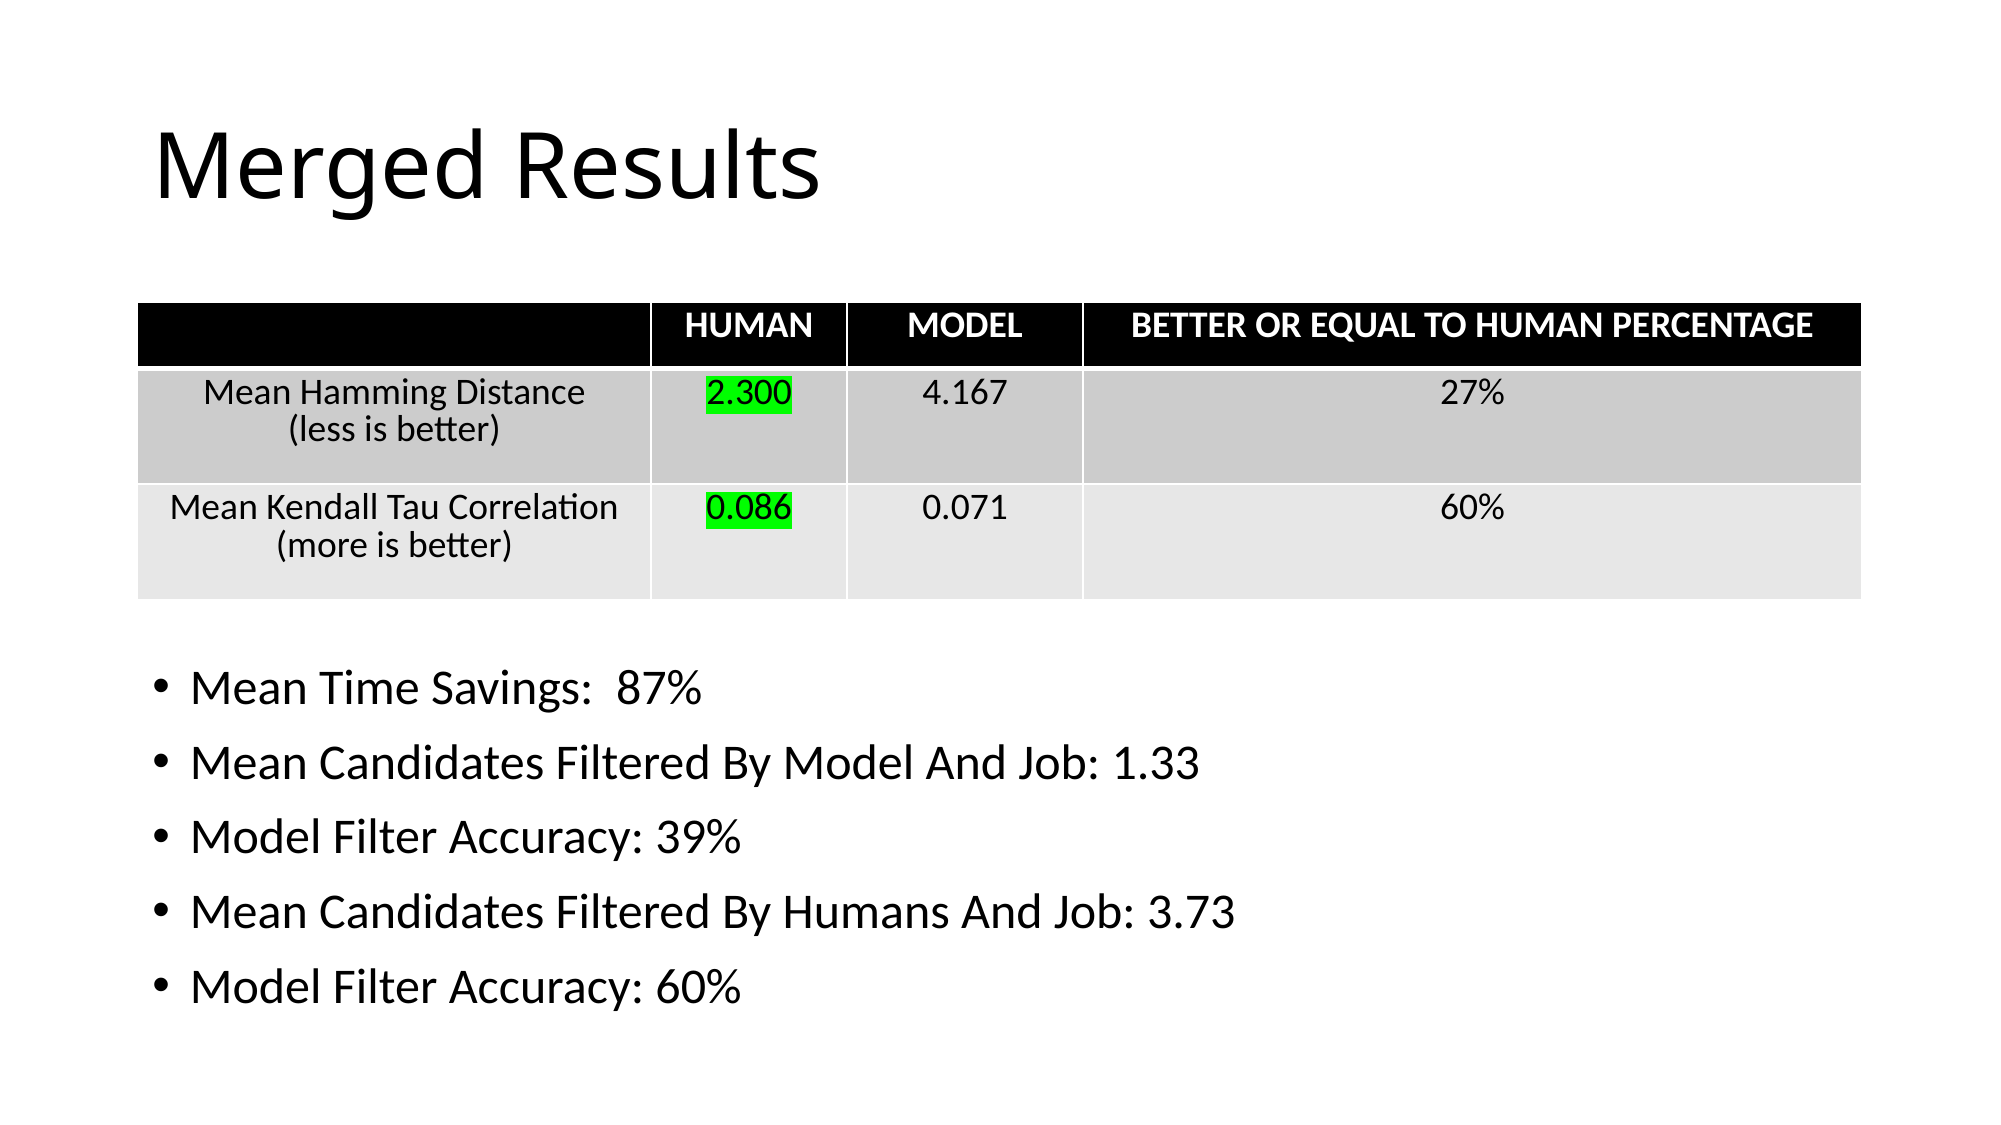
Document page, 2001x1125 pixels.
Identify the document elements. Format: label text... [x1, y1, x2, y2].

table_header BETTER OR EQUAL TO HUMAN PERCENTAGE [1084, 303, 1861, 366]
list Mean Time Savings: 87% Mean Candidates Filtered By Model And Job: 1.33 Model Filter Accuracy: 39% Mean Candidates Filtered By Humans And Job: 3.73 Model Filter Accuracy: 60% [137, 653, 1863, 1053]
table_header HUMAN [652, 303, 846, 366]
table_cell 2.300 [652, 371, 846, 483]
table_cell 27% [1084, 371, 1861, 483]
table_cell 4.167 [848, 371, 1082, 483]
table_header MODEL [848, 303, 1082, 366]
table_cell 0.086 [652, 485, 846, 599]
table_cell 0.071 [848, 485, 1082, 599]
table_cell Mean Hamming Distance (less is better) [138, 371, 650, 483]
table_header [138, 303, 650, 366]
title Merged Results [137, 59, 1863, 278]
table_cell Mean Kendall Tau Correlation (more is better) [138, 485, 650, 599]
table_cell 60% [1084, 485, 1861, 599]
